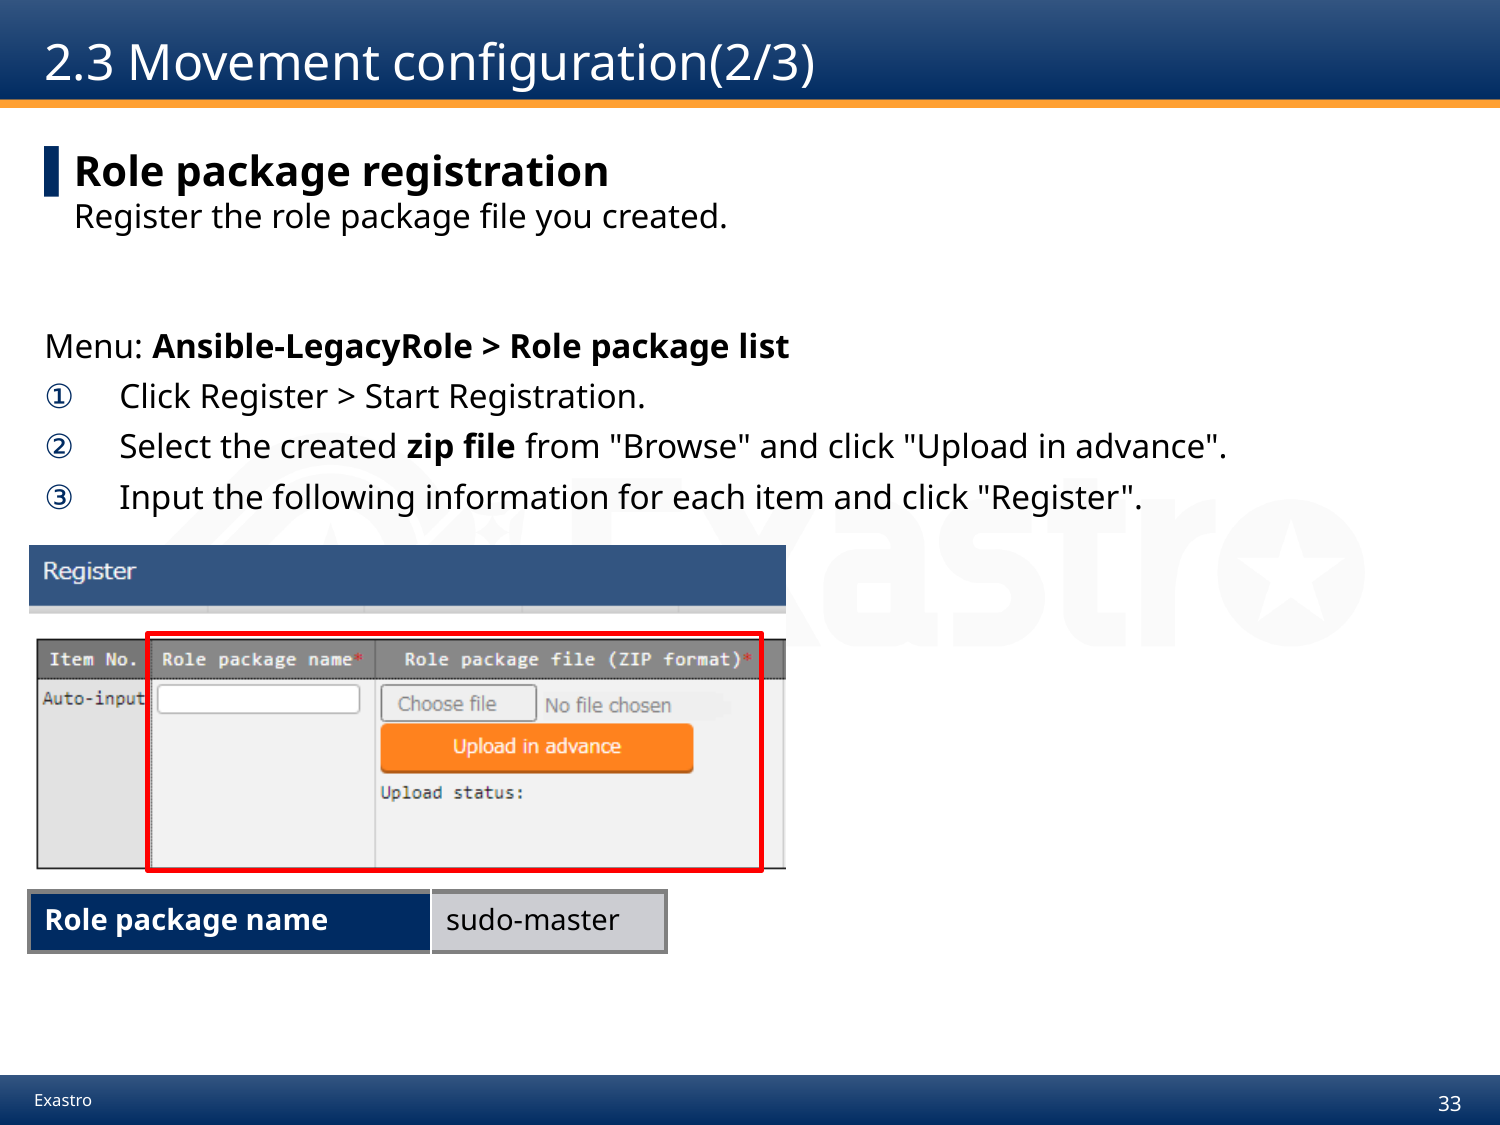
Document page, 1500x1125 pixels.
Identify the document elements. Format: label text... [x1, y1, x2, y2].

table_header Role package name [31, 894, 430, 950]
list Role package registration Register the role package file you created. Menu: Ansible-LegacyRole > Role package list Click Register > Start Registration. Select the created zip file from "Browse" and click "Upload in advance". Input the following information for each item and click "Register". [29, 137, 1471, 1059]
picture [0, 0, 1500, 1125]
table_header sudo-master [432, 894, 664, 950]
title 2.3 Movement configuration(2/3) [29, 18, 1471, 96]
